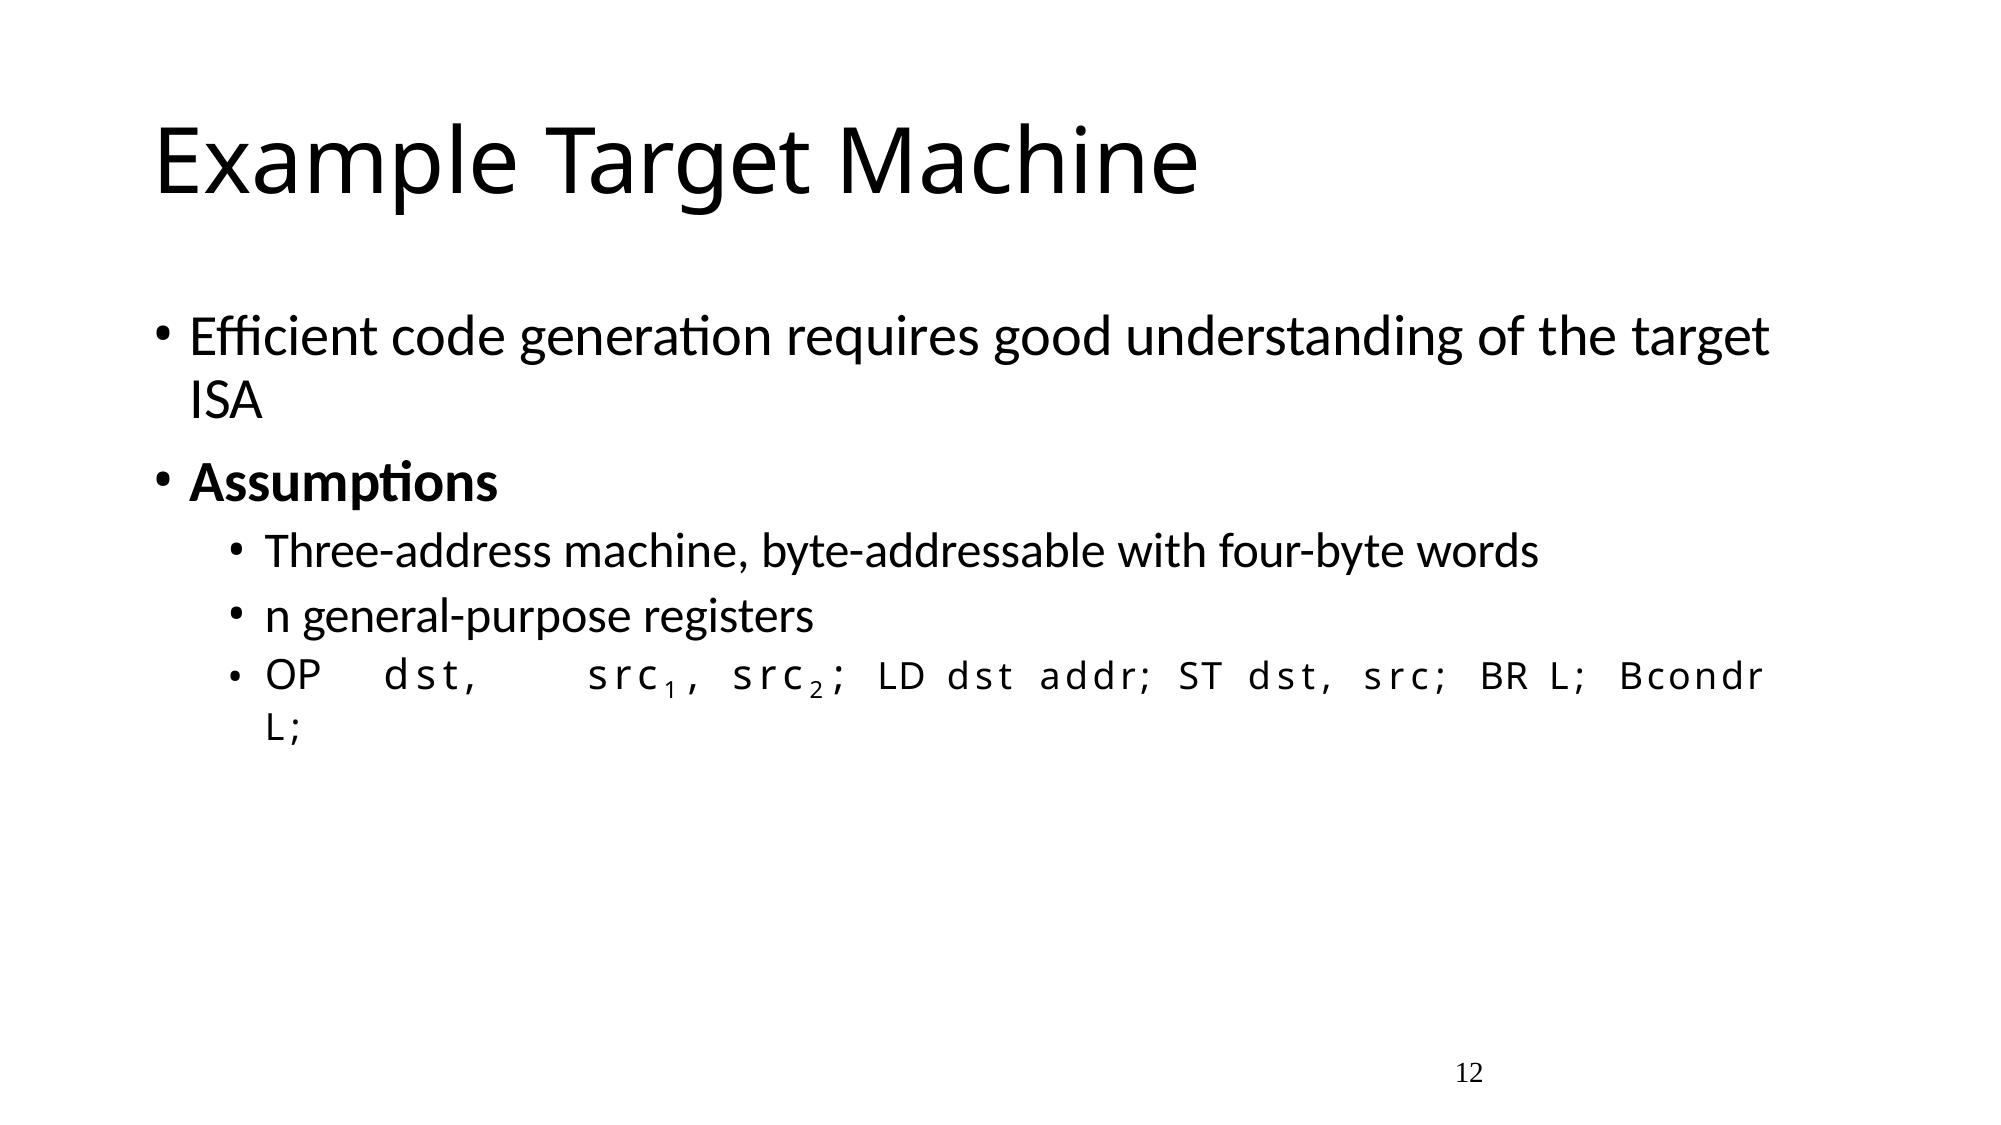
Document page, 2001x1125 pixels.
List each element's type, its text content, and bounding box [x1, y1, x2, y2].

text_box Efficient code generation requires good understanding of the target ISA Assumptions Three-address machine, byte-addressable with four-byte words n general-purpose registers OP dst, src1, src2; LD dst addr; ST dst, src; BR L; Bcondr L; [146, 294, 1790, 748]
slide_number 12 [1440, 1046, 1900, 1103]
title Example Target Machine [150, 50, 1756, 291]
